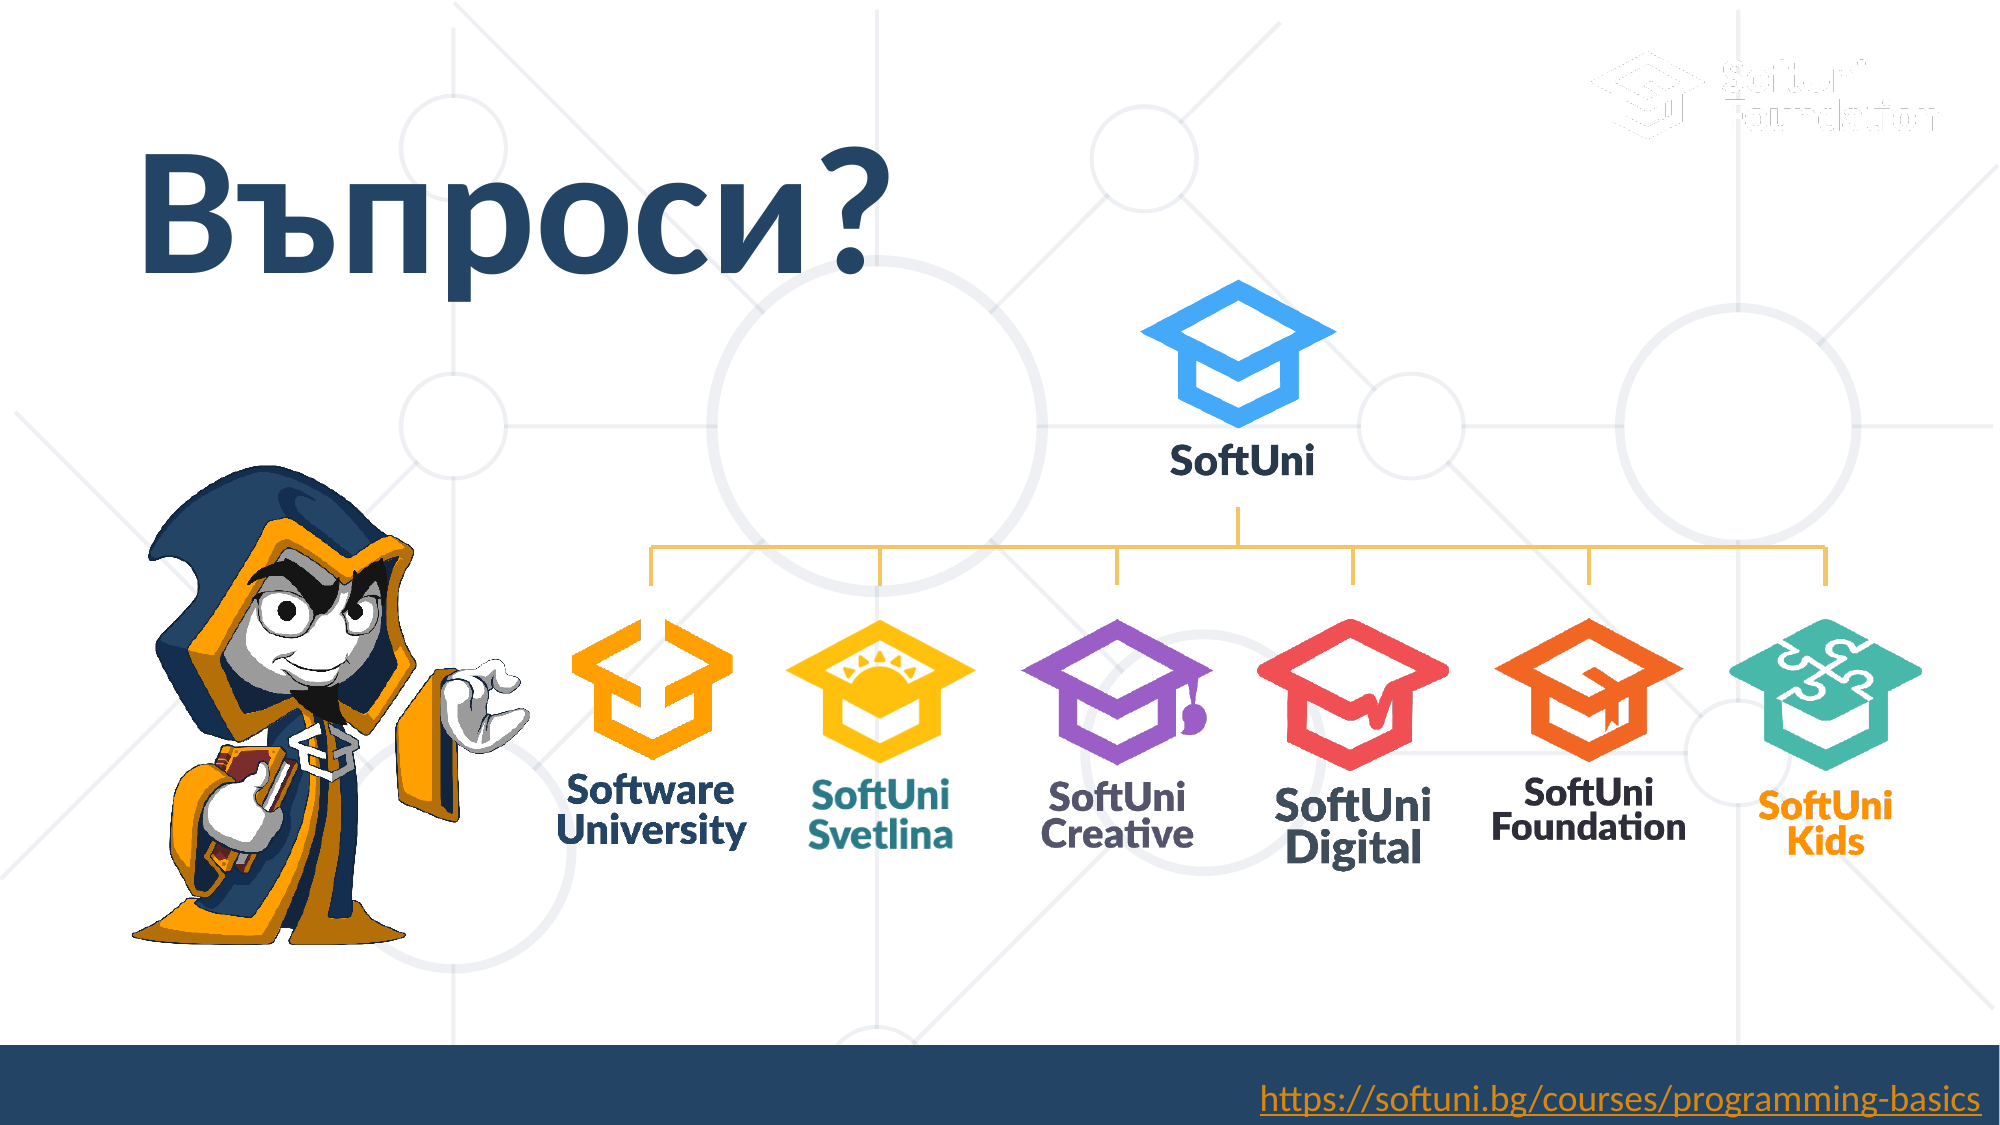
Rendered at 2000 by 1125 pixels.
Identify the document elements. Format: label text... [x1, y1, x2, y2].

picture [1021, 619, 1213, 848]
picture [785, 619, 977, 850]
picture [1257, 619, 1449, 877]
picture [1590, 51, 1939, 139]
picture [1139, 279, 1337, 476]
picture [1493, 618, 1685, 840]
picture [37, 364, 747, 1045]
picture [1729, 619, 1922, 855]
list https://softuni.bg/courses/programming-basics [279, 1065, 2000, 1125]
